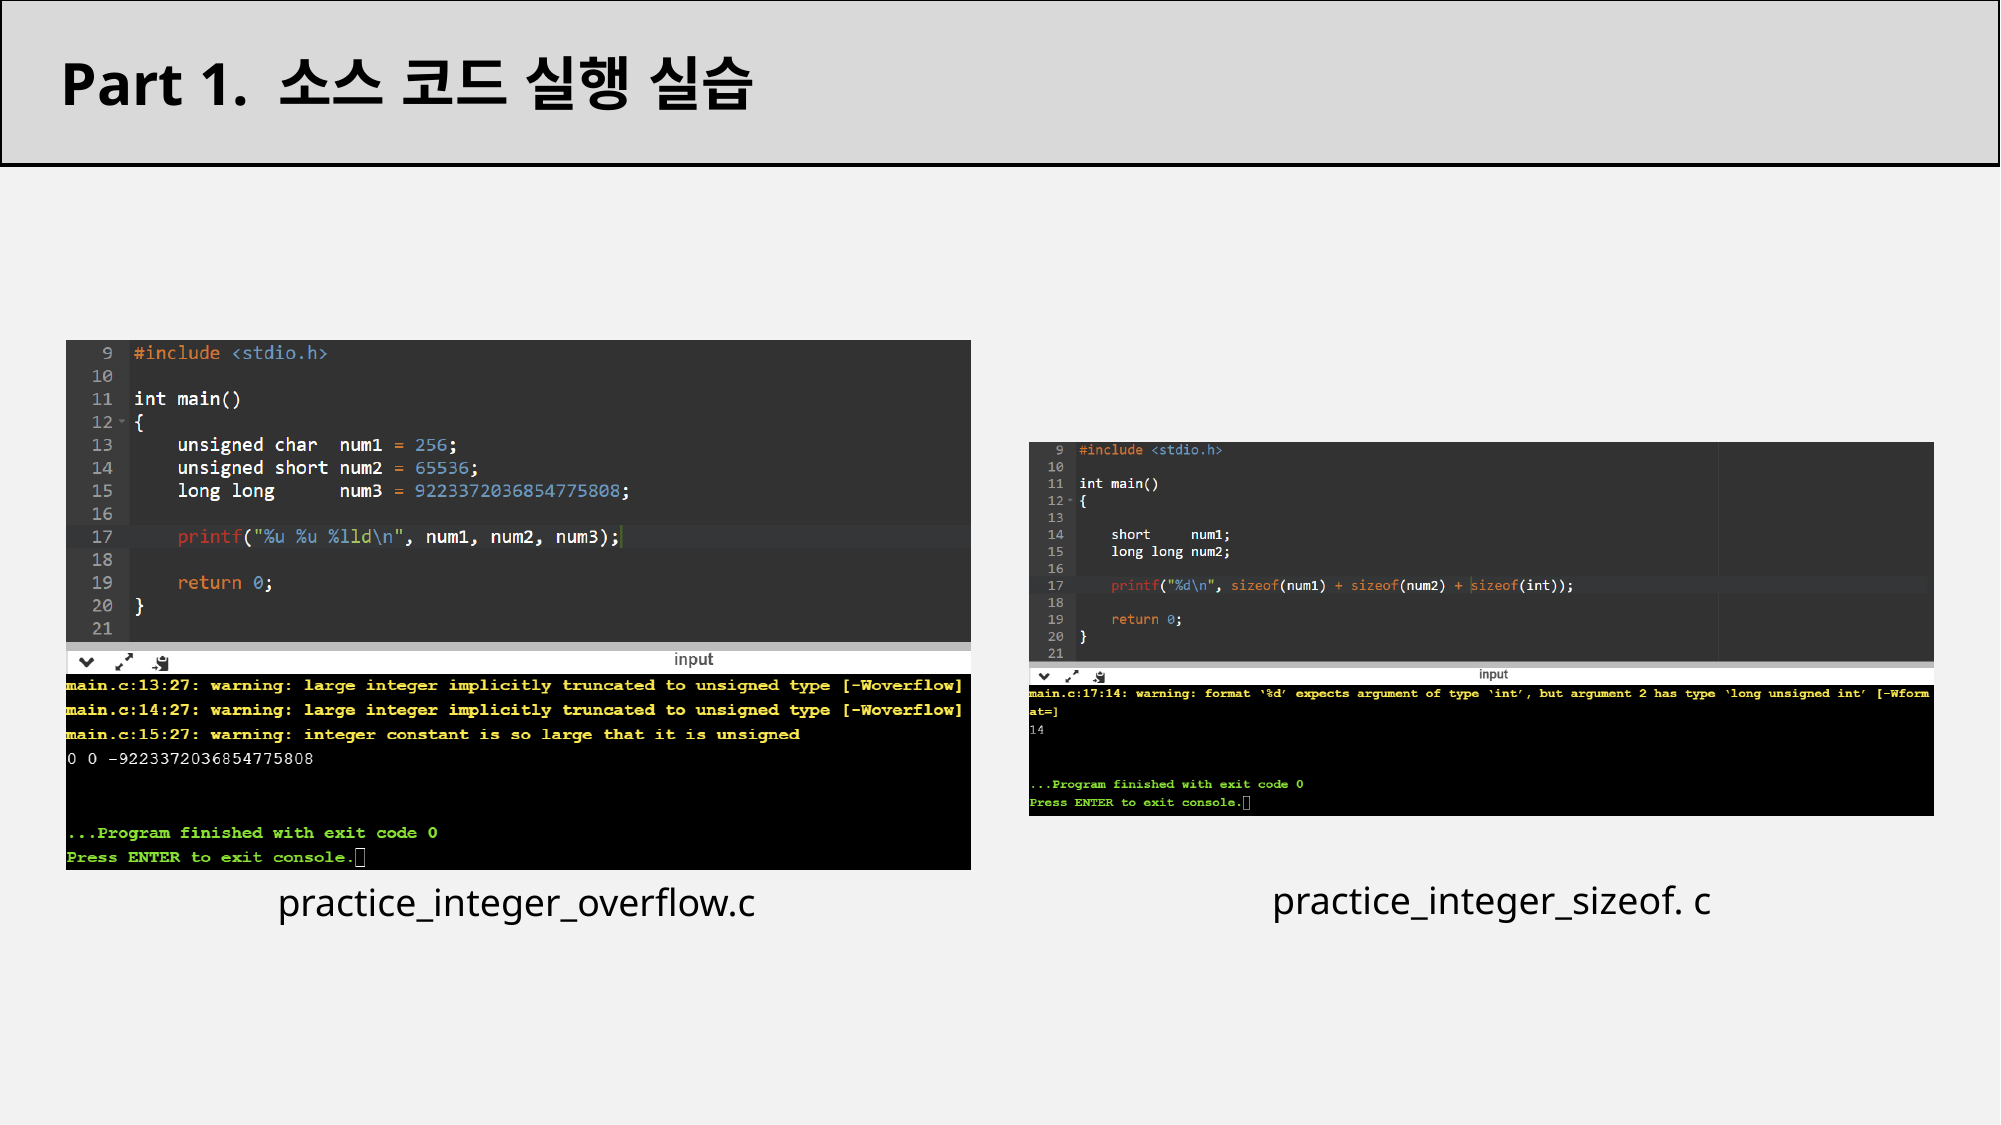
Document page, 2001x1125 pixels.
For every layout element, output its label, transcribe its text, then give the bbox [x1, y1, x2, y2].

text_box practice_integer_overflow.c [262, 871, 775, 940]
text_box practice_integer_sizeof. c [1257, 869, 1747, 940]
text_box Part 1. 소스 코드 실행 실습 [0, 0, 2000, 166]
picture [1029, 442, 1934, 816]
picture [66, 340, 971, 870]
